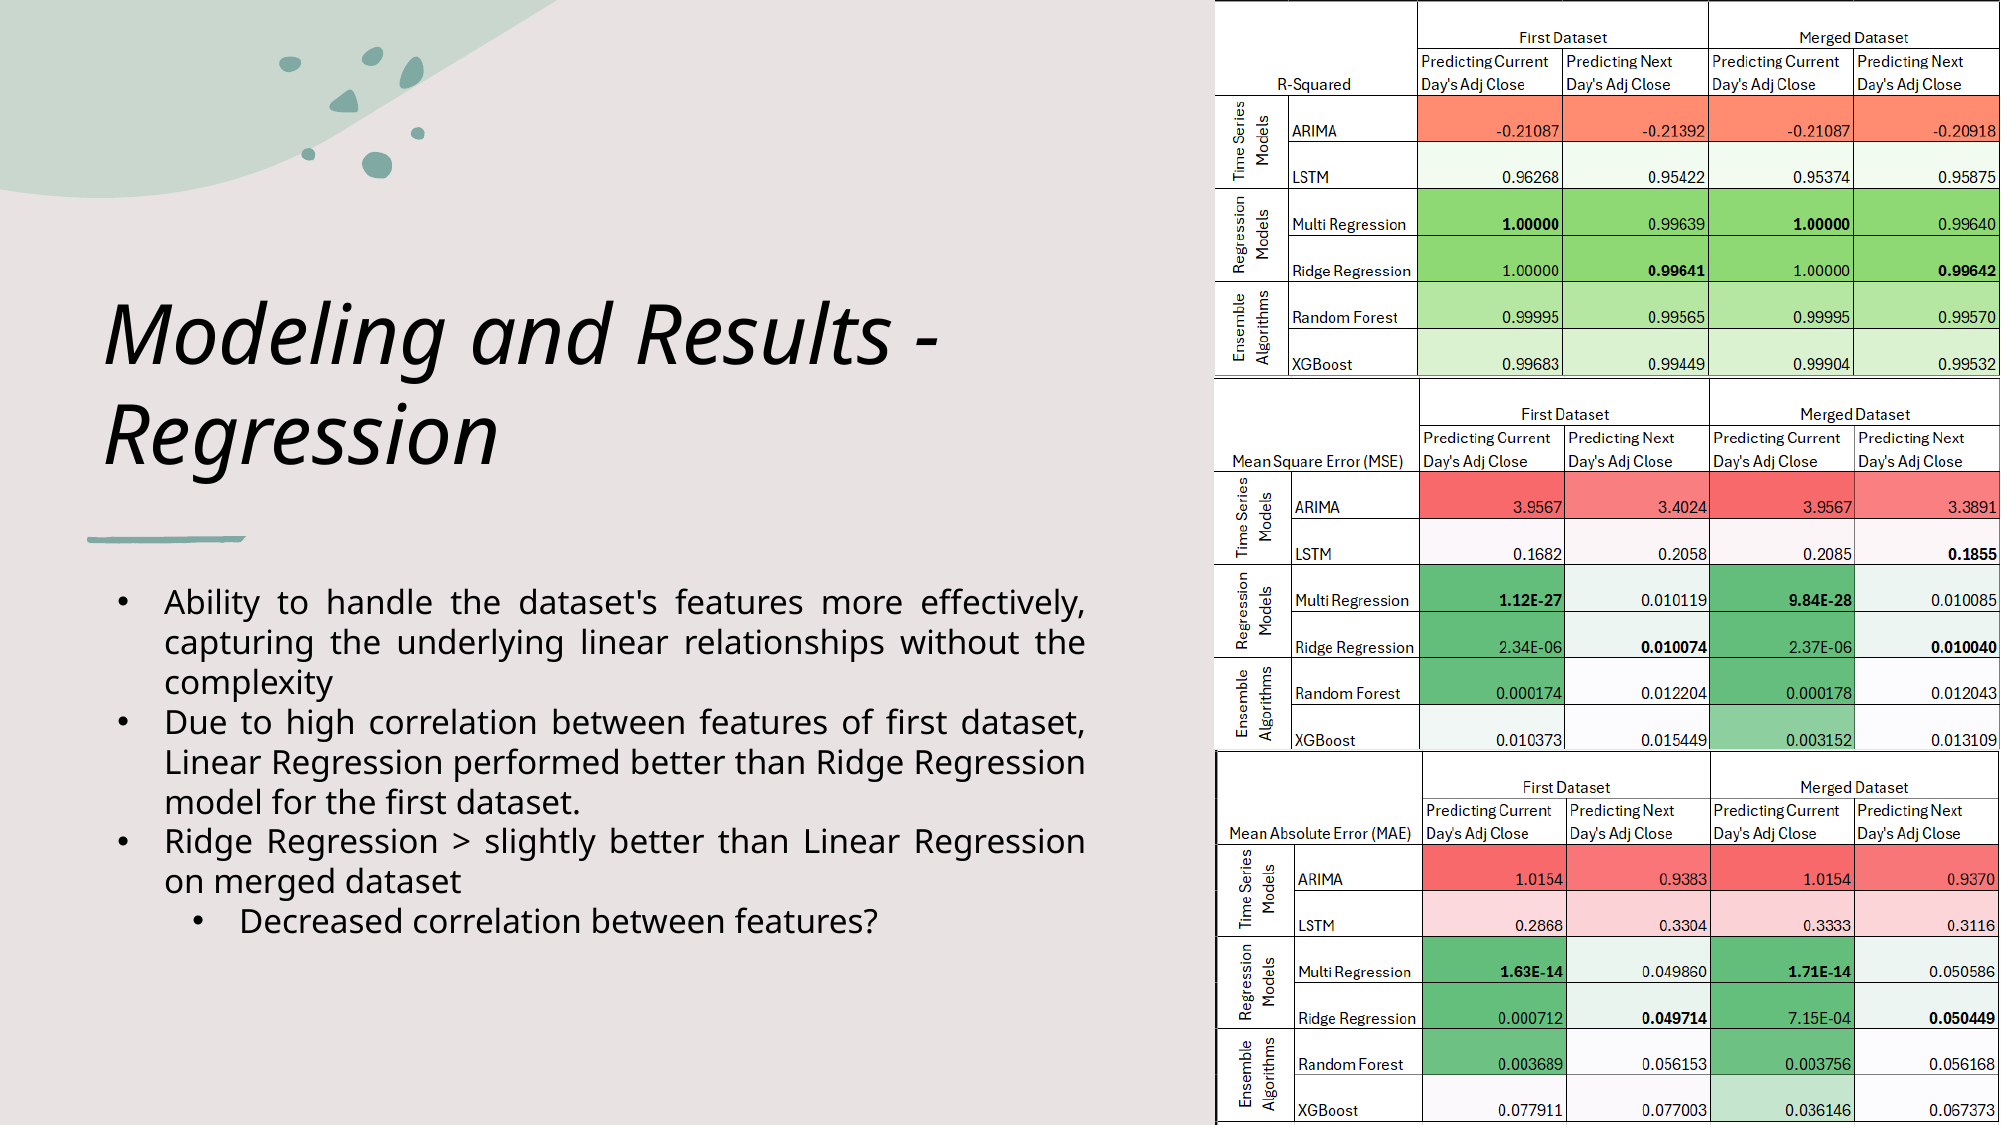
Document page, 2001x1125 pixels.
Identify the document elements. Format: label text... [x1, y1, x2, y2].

text_box [0, 0, 559, 199]
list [1214, 0, 2000, 376]
text_box Ability to handle the dataset's features more effectively, capturing the underlying linear relationships without the complexity Due to high correlation between features of first dataset, Linear Regression performed better than Ridge Regression model for the first dataset. Ridge Regression > slightly better than Linear Regression on merged dataset Decreased correlation between features? [102, 573, 1103, 948]
picture [1214, 376, 2000, 749]
picture [1214, 750, 2000, 1125]
title Modeling and Results - Regression [86, 131, 1130, 489]
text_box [279, 46, 425, 179]
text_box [86, 536, 247, 544]
text_box [0, 0, 2000, 1125]
